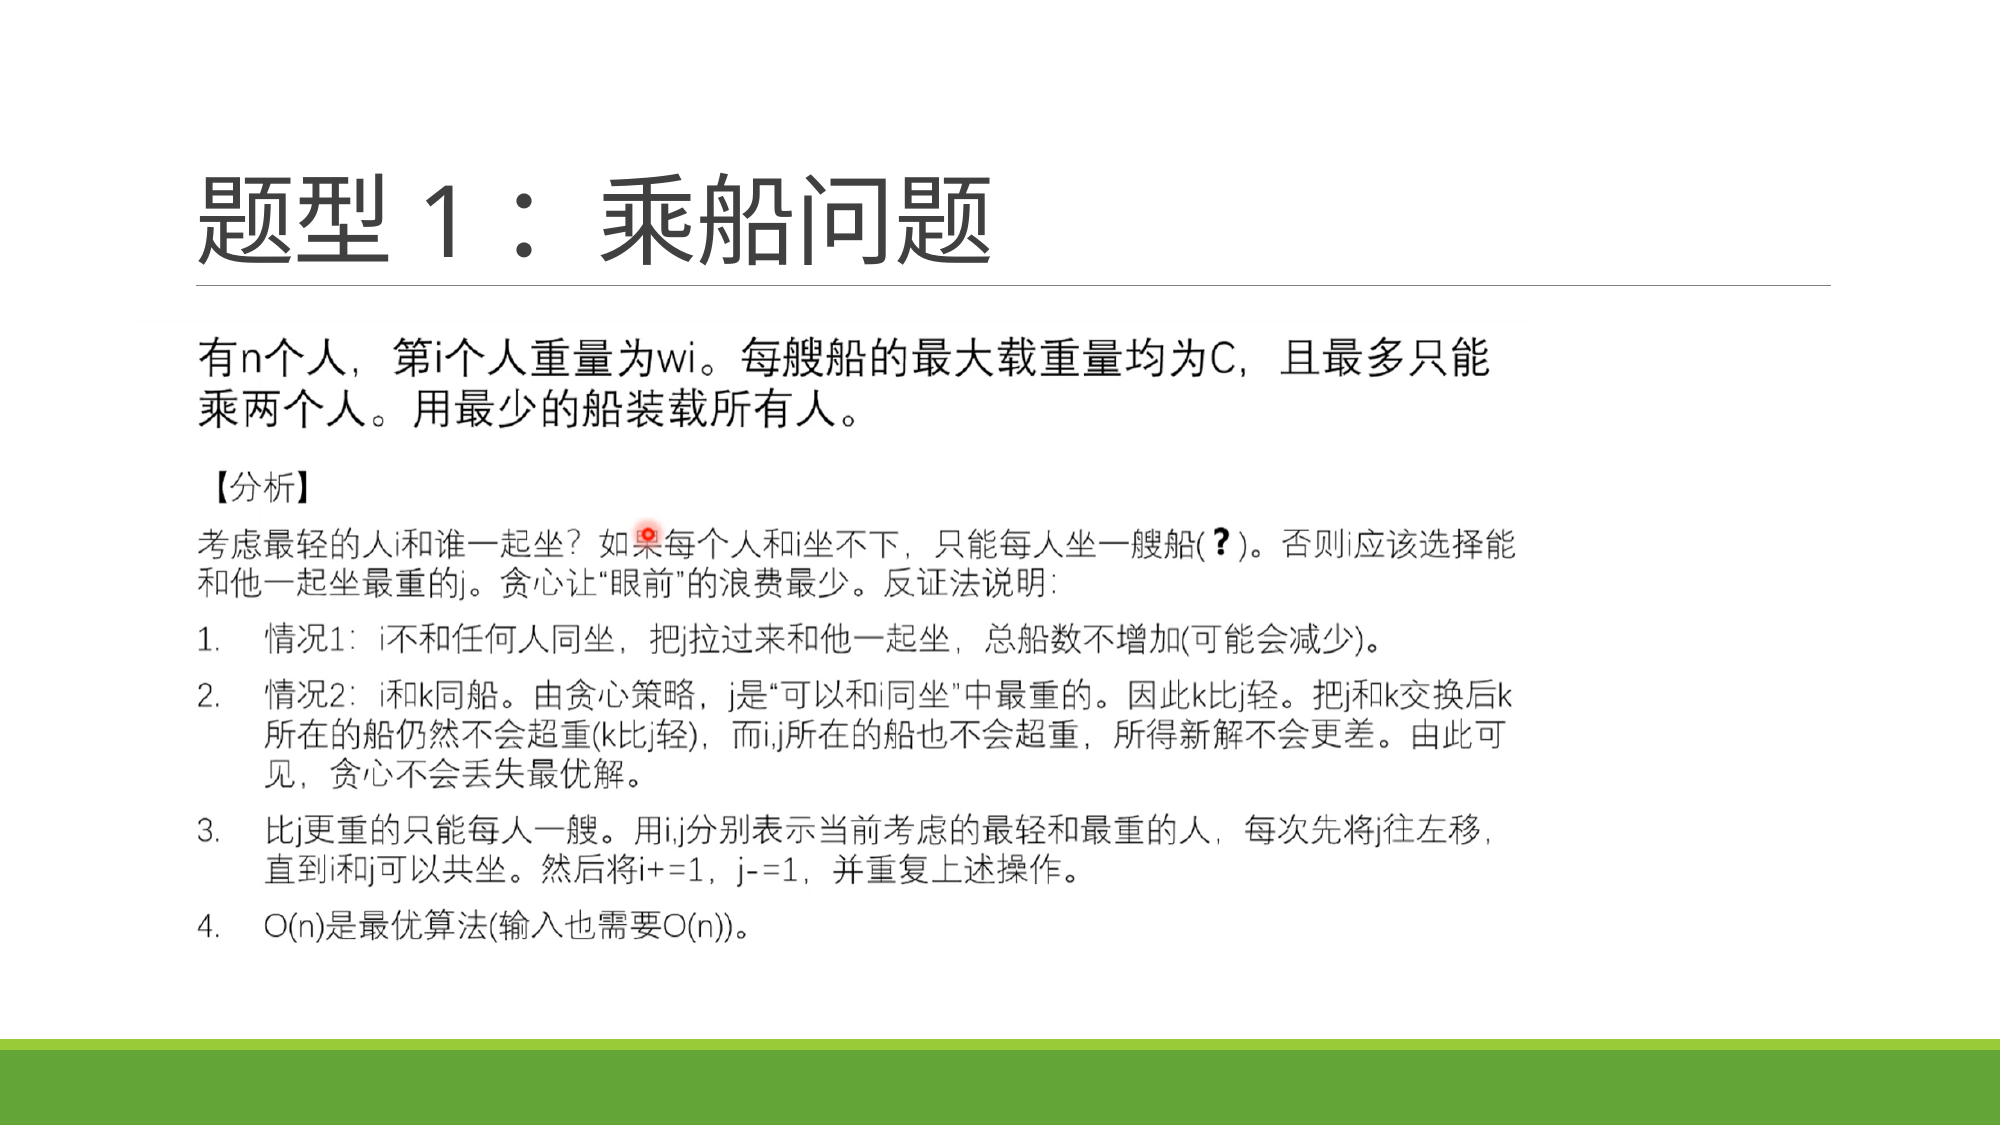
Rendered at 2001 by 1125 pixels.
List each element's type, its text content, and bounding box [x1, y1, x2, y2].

title 题型1：乘船问题 [180, 47, 1830, 285]
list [130, 317, 1530, 979]
